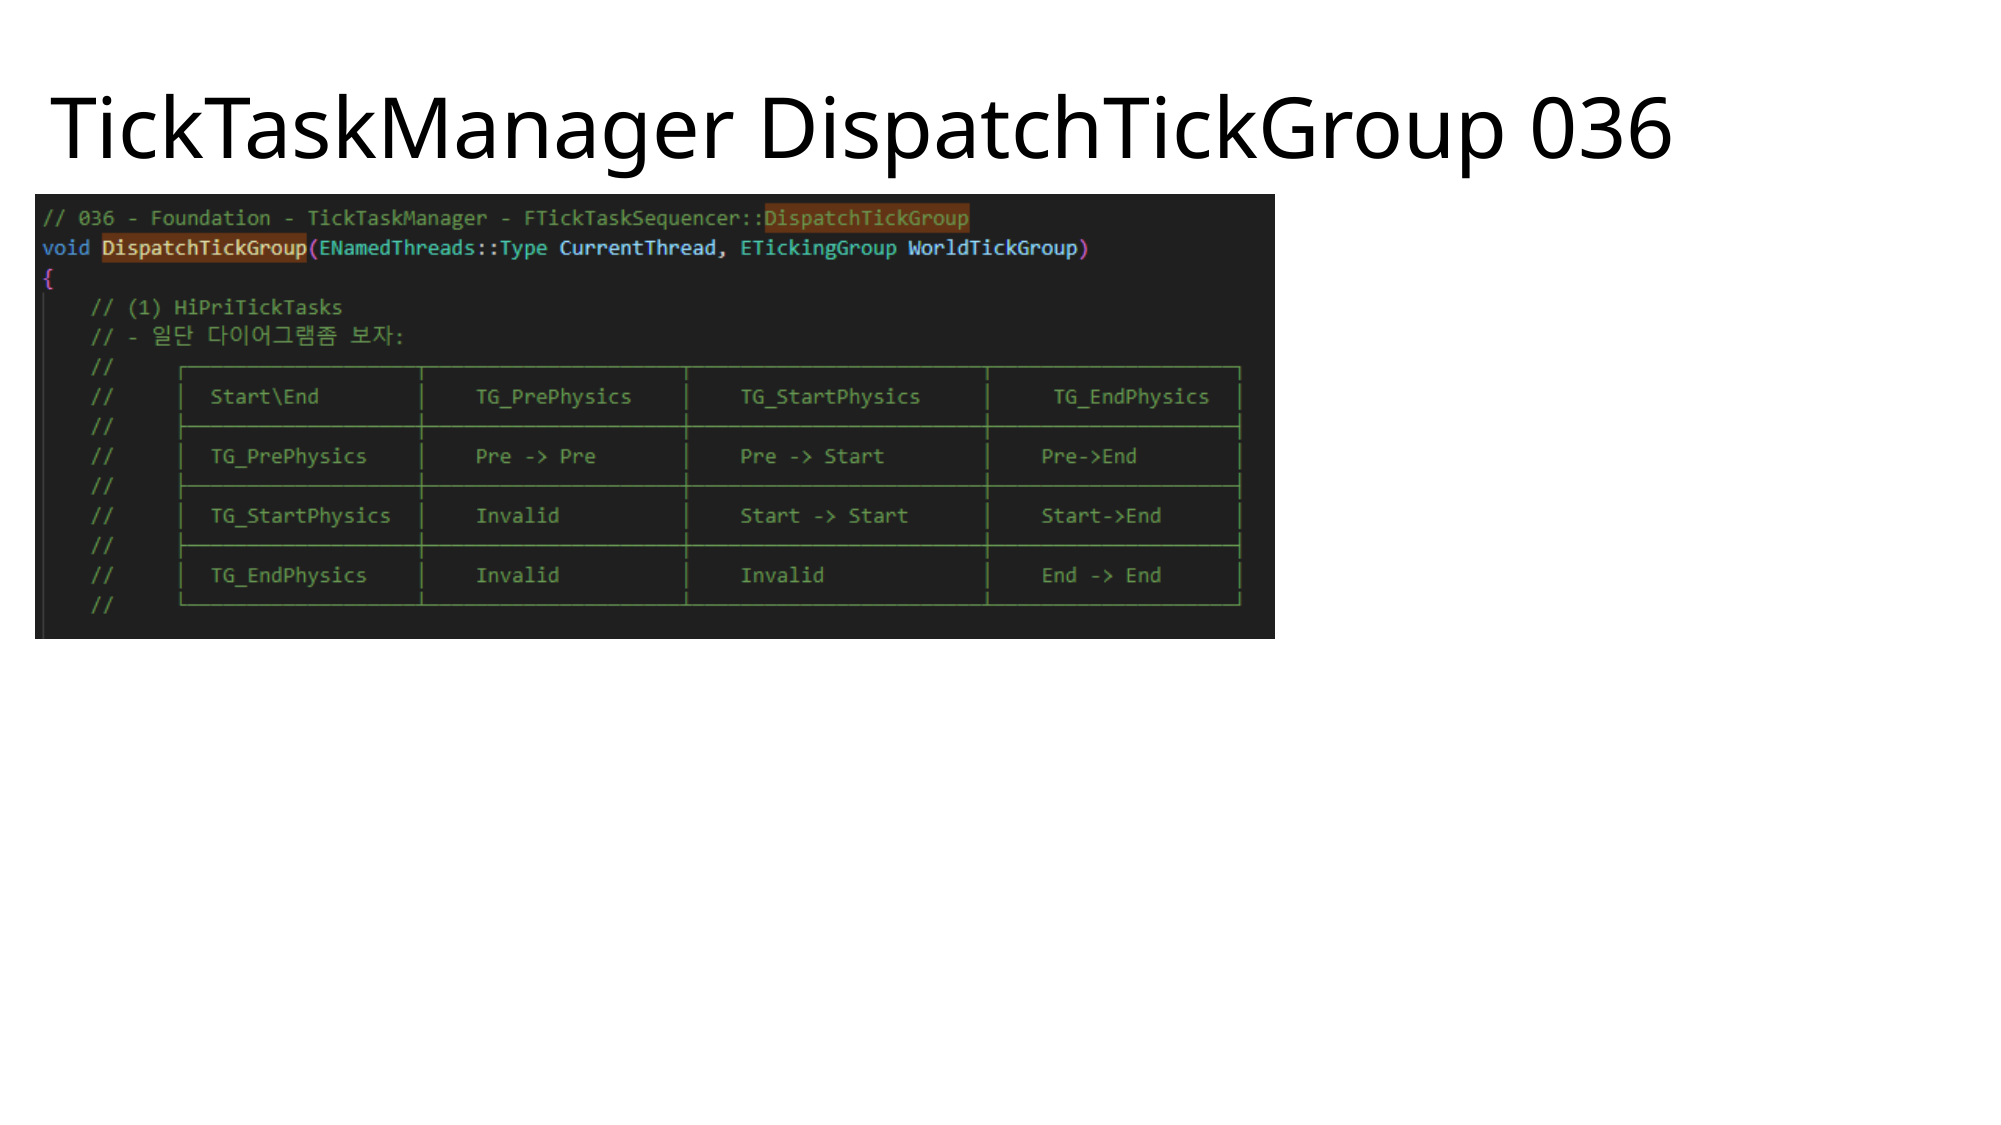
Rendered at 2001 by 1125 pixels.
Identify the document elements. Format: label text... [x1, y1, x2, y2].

picture [34, 194, 1275, 639]
text_box TickTaskManager DispatchTickGroup 036 [34, 67, 1760, 195]
